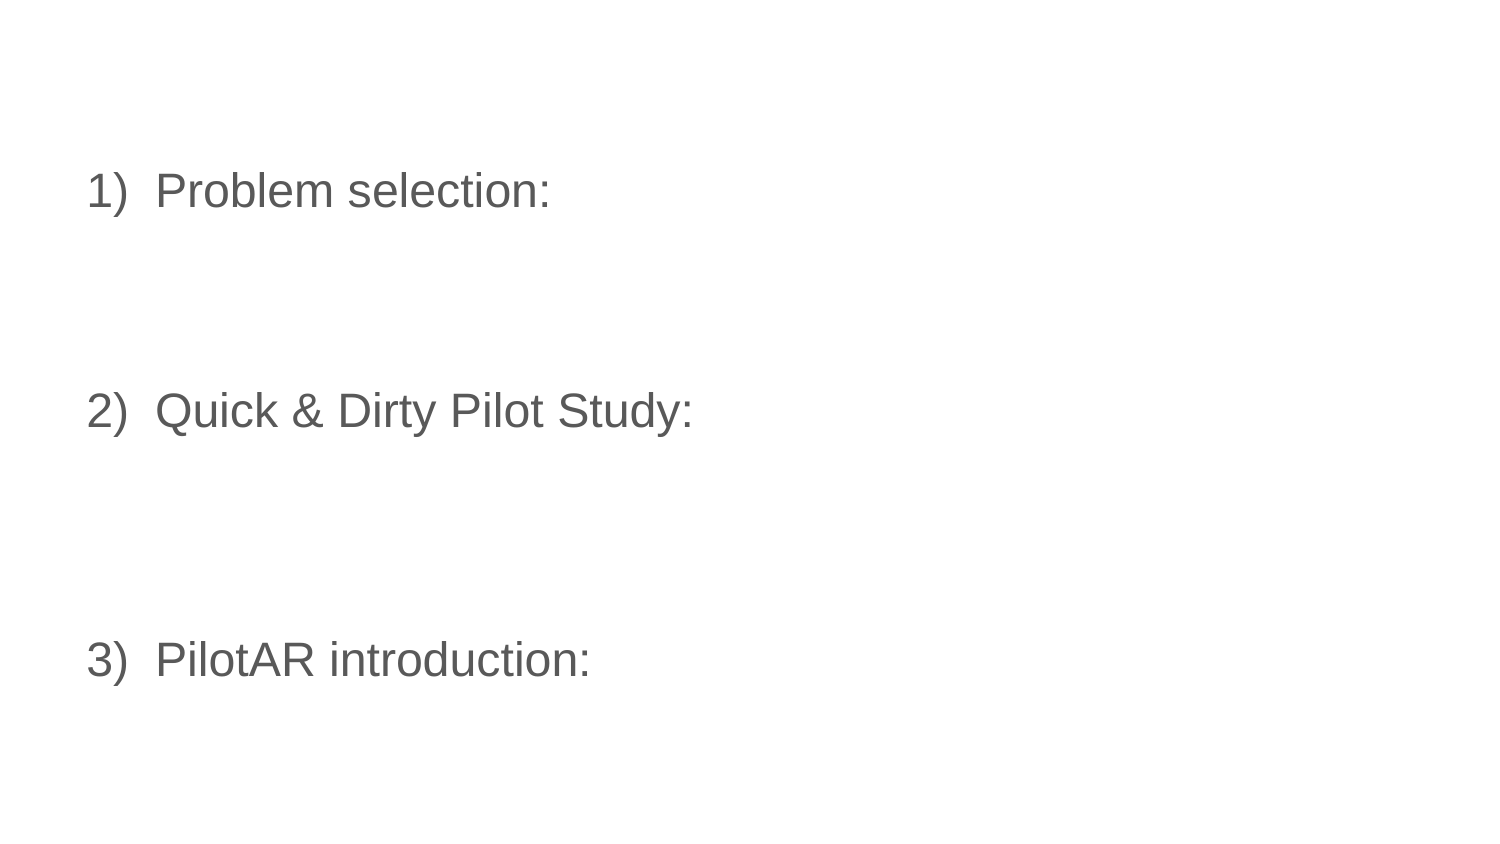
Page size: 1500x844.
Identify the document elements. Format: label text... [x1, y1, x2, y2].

list Problem selection: Quick & Dirty Pilot Study: PilotAR introduction: [51, 141, 1449, 702]
